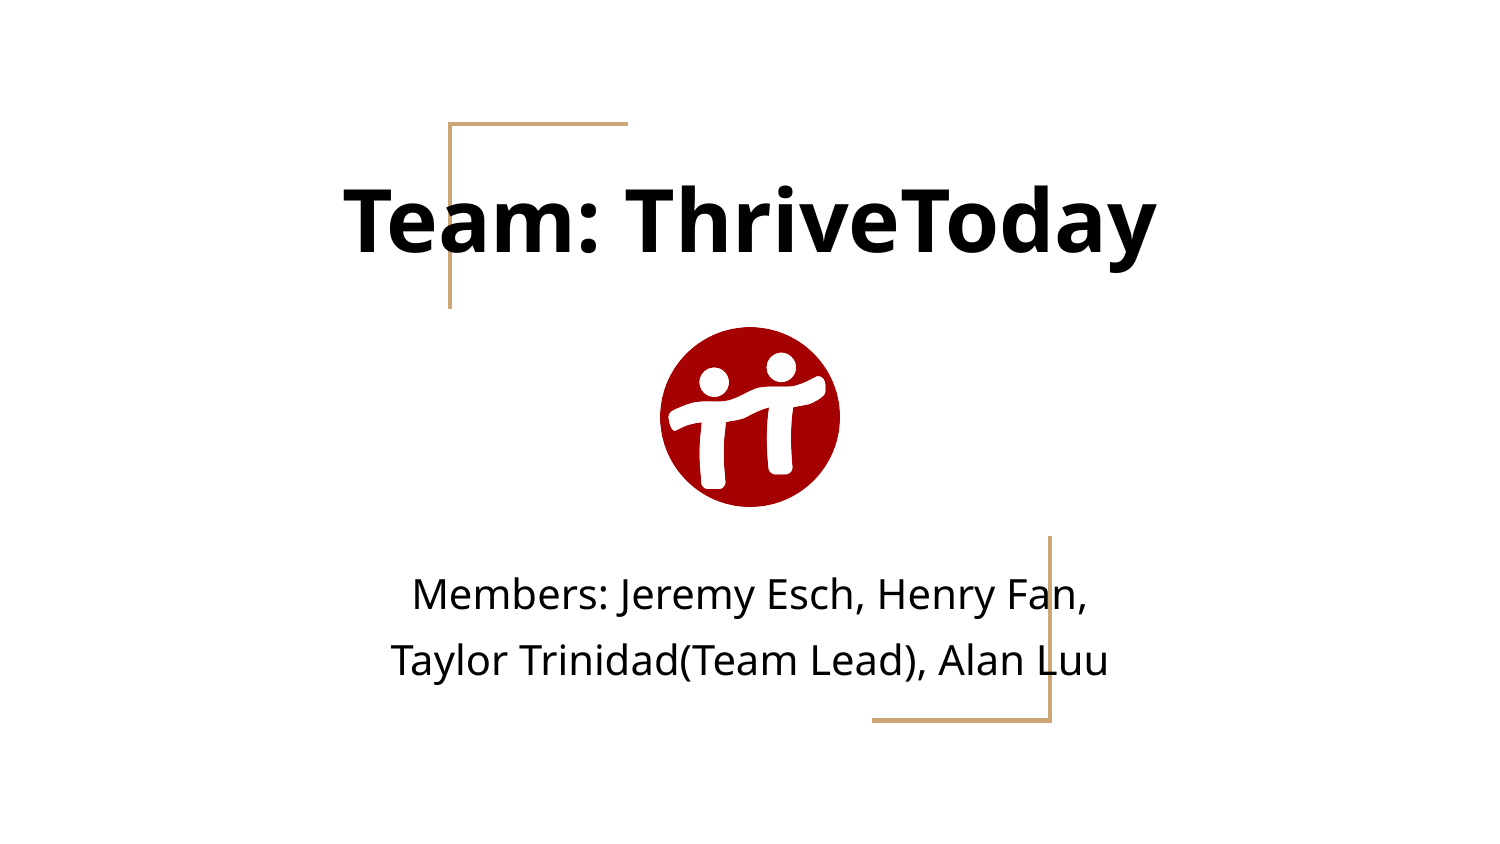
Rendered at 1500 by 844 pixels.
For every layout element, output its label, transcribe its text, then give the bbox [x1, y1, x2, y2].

title Team: ThriveToday [110, 9, 1390, 293]
picture [659, 327, 840, 508]
subtitle Members: Jeremy Esch, Henry Fan, Taylor Trinidad(Team Lead), Alan Luu [110, 541, 1390, 755]
